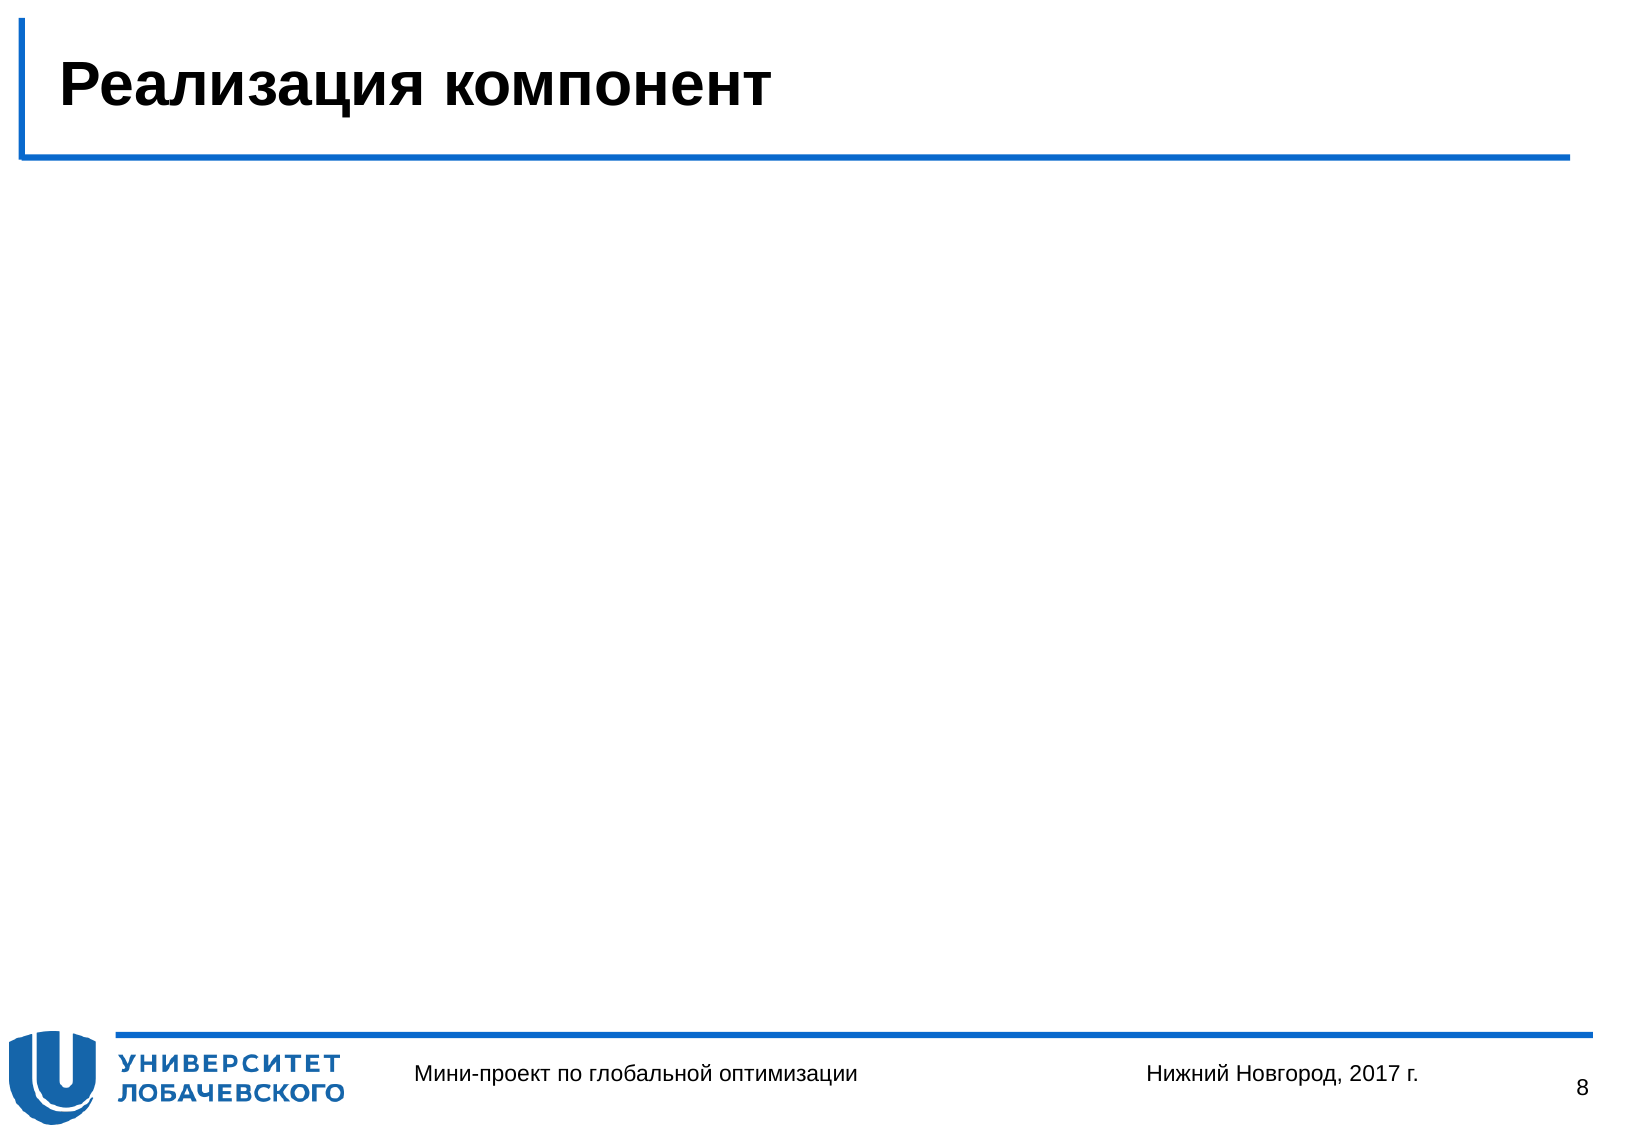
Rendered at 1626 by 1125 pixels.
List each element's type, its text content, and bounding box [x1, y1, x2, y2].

footer Мини-проект по глобальной оптимизации [398, 1051, 1132, 1125]
slide_number 8 [1497, 1051, 1605, 1125]
slide_number Нижний Новгород, 2017 г. [1132, 1051, 1487, 1125]
title Реализация компонент [44, 33, 1536, 127]
picture [9, 1031, 344, 1125]
